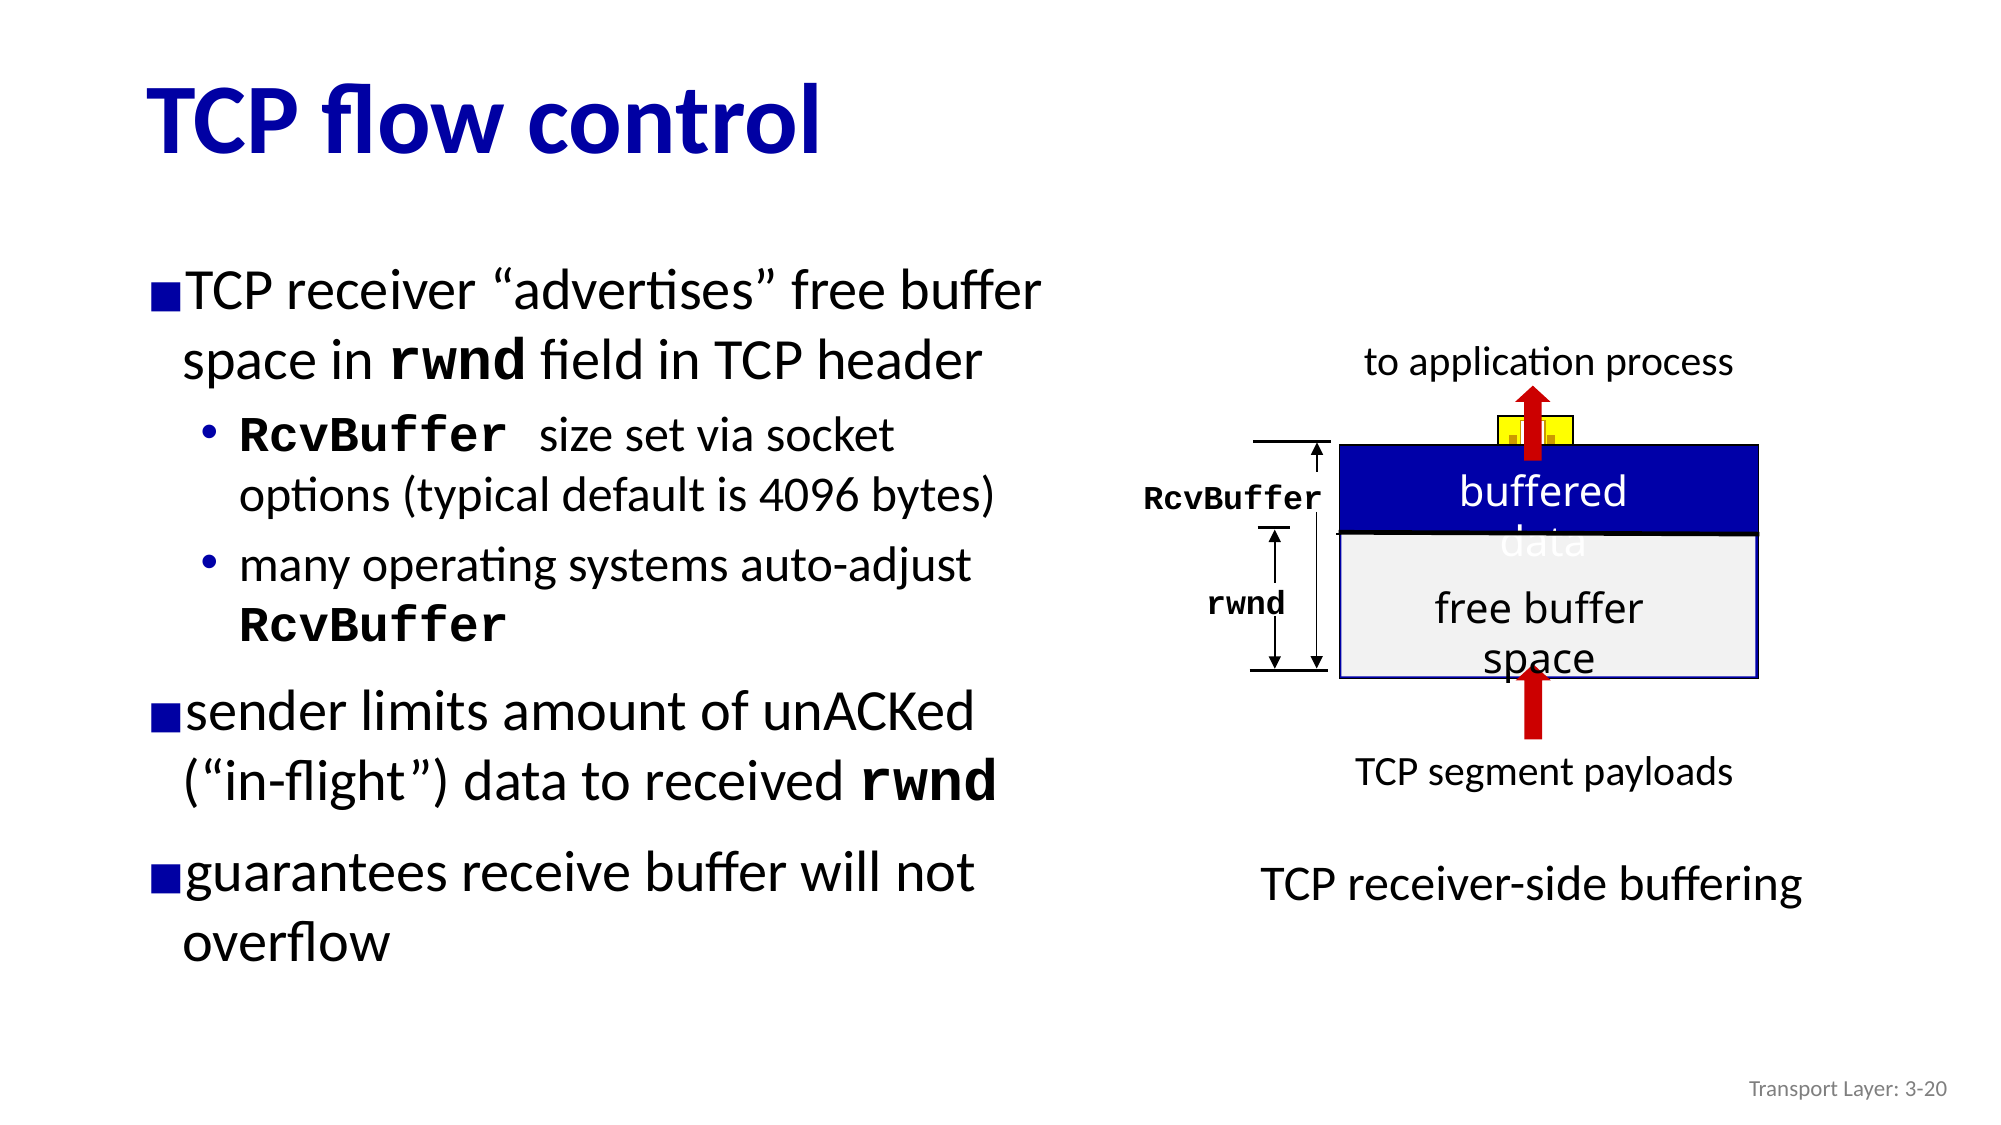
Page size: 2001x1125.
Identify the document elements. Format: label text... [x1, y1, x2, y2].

slide_number Transport Layer: 3-‹#› [1512, 1056, 1963, 1117]
title TCP flow control [131, 47, 2000, 195]
text_box TCP receiver-side buffering [1239, 842, 1824, 918]
text_box TCP receiver “advertises” free buffer space in rwnd field in TCP header RcvBuffer size set via socket options (typical default is 4096 bytes) many operating systems auto-adjust RcvBuffer sender limits amount of unACKed (“in-flight”) data to received rwnd guarantees receive buffer will not overflow [109, 243, 1066, 1049]
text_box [1336, 385, 1760, 740]
text_box RcvBuffer [1127, 468, 1331, 524]
text_box to application process [1345, 325, 1753, 384]
text_box rwnd [1190, 573, 1302, 629]
text_box TCP segment payloads [1337, 748, 1752, 801]
